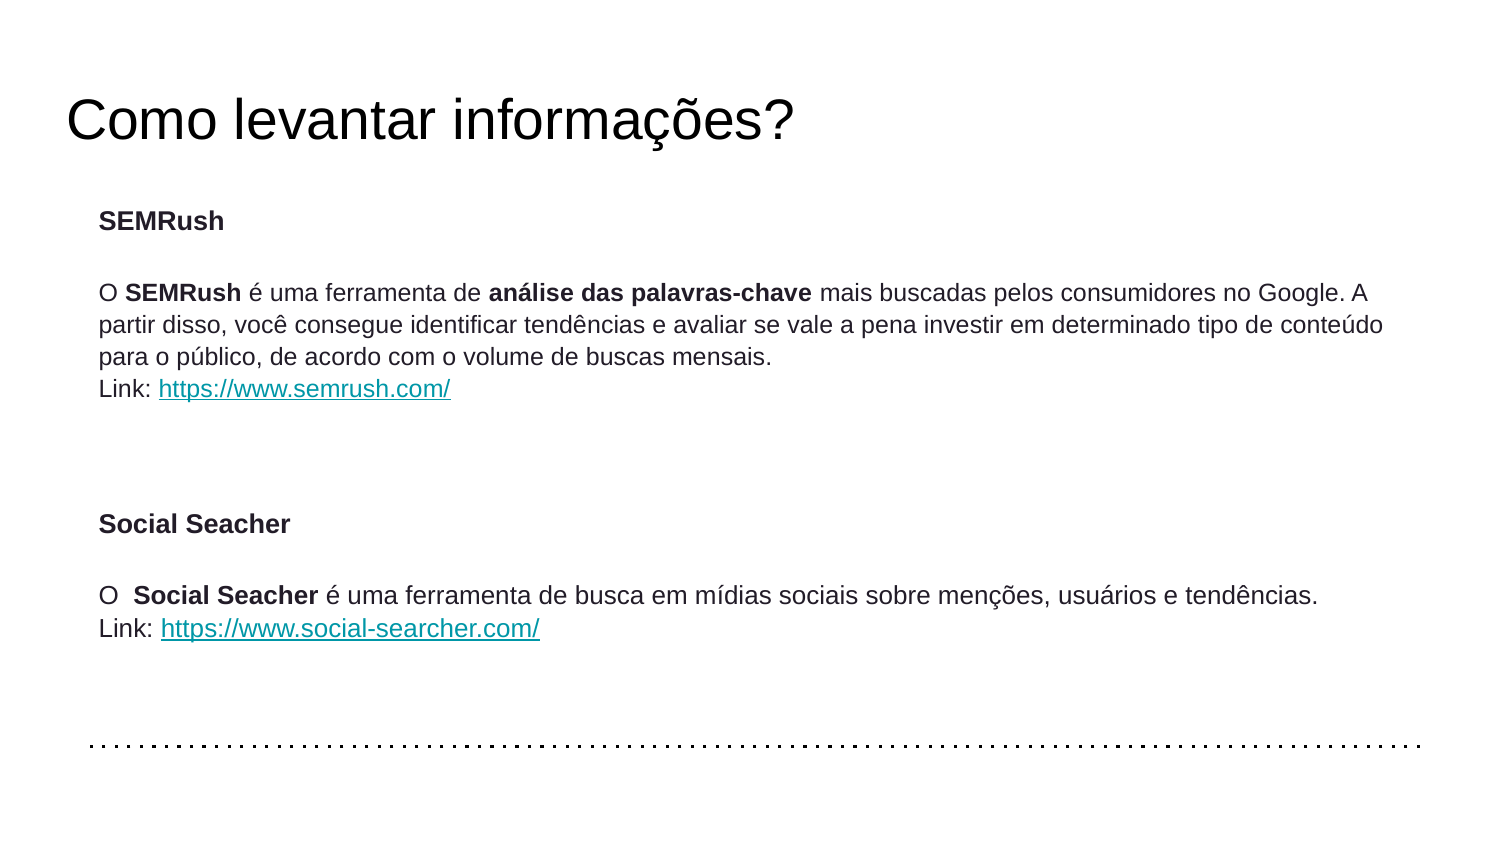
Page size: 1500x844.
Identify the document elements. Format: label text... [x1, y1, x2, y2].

title Como levantar informações? [51, 72, 1449, 167]
list SEMRush O SEMRush é uma ferramenta de análise das palavras-chave mais buscadas pelos consumidores no Google. A partir disso, você consegue identificar tendências e avaliar se vale a pena investir em determinado tipo de conteúdo para o público, de acordo com o volume de buscas mensais. Link: https://www.semrush.com/ Social Seacher O Social Seacher é uma ferramenta de busca em mídias sociais sobre menções, usuários e tendências. Link: https://www.social-searcher.com/ [83, 186, 1440, 725]
